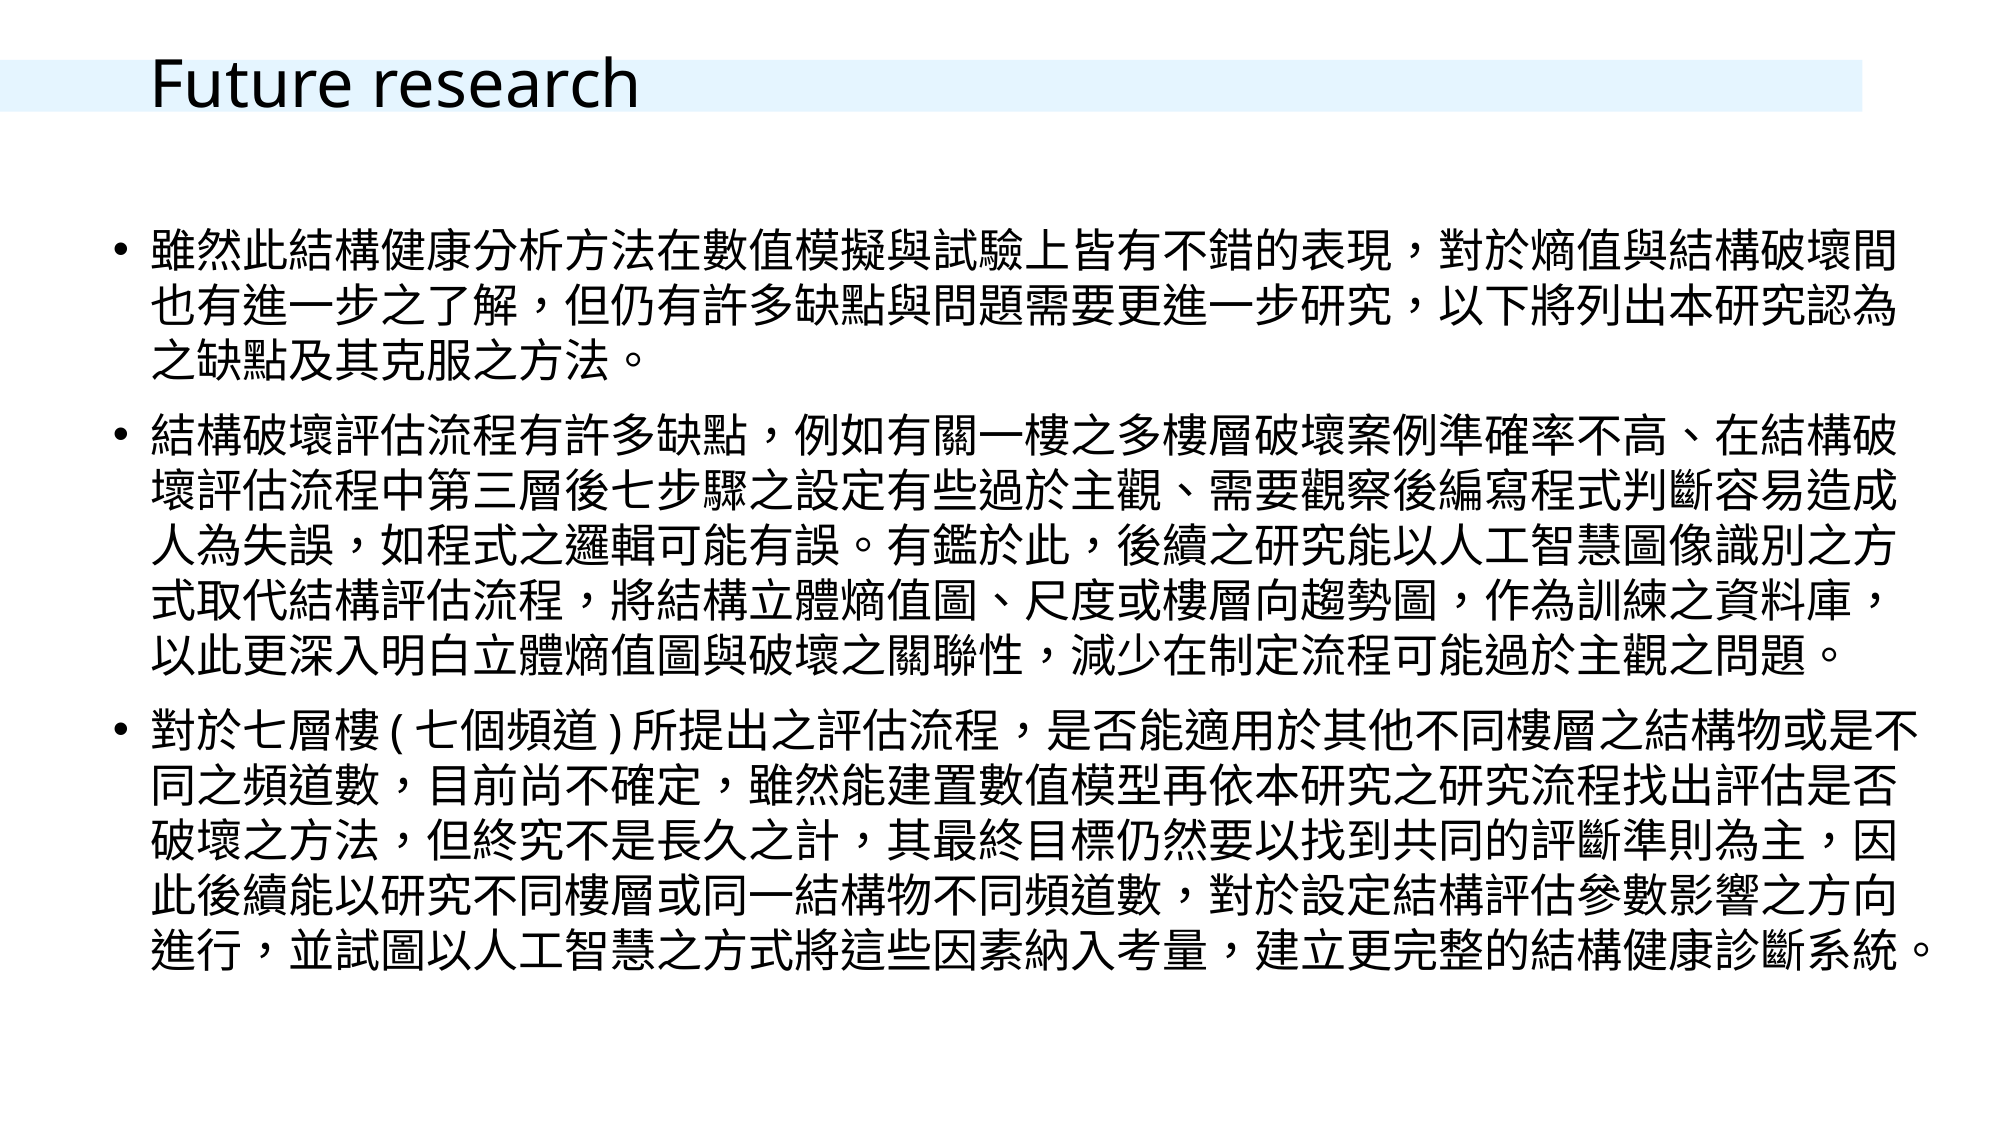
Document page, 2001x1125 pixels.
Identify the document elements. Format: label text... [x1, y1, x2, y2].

title Future research [0, 59, 1863, 112]
list 雖然此結構健康分析方法在數值模擬與試驗上皆有不錯的表現，對於熵值與結構破壞間也有進一步之了解，但仍有許多缺點與問題需要更進一步研究，以下將列出本研究認為之缺點及其克服之方法。 結構破壞評估流程有許多缺點，例如有關一樓之多樓層破壞案例準確率不高、在結構破壞評估流程中第三層後七步驟之設定有些過於主觀、需要觀察後編寫程式判斷容易造成人為失誤，如程式之邏輯可能有誤。有鑑於此，後續之研究能以人工智慧圖像識別之方式取代結構評估流程，將結構立體熵值圖、尺度或樓層向趨勢圖，作為訓練之資料庫，以此更深入明白立體熵值圖與破壞之關聯性，減少在制定流程可能過於主觀之問題。 對於七層樓(七個頻道)所提出之評估流程，是否能適用於其他不同樓層之結構物或是不同之頻道數，目前尚不確定，雖然能建置數值模型再依本研究之研究流程找出評估是否破壞之方法，但終究不是長久之計，其最終目標仍然要以找到共同的評斷準則為主，因此後續能以研究不同樓層或同一結構物不同頻道數，對於設定結構評估參數影響之方向進行，並試圖以人工智慧之方式將這些因素納入考量，建立更完整的結構健康診斷系統。 [97, 214, 1955, 1014]
